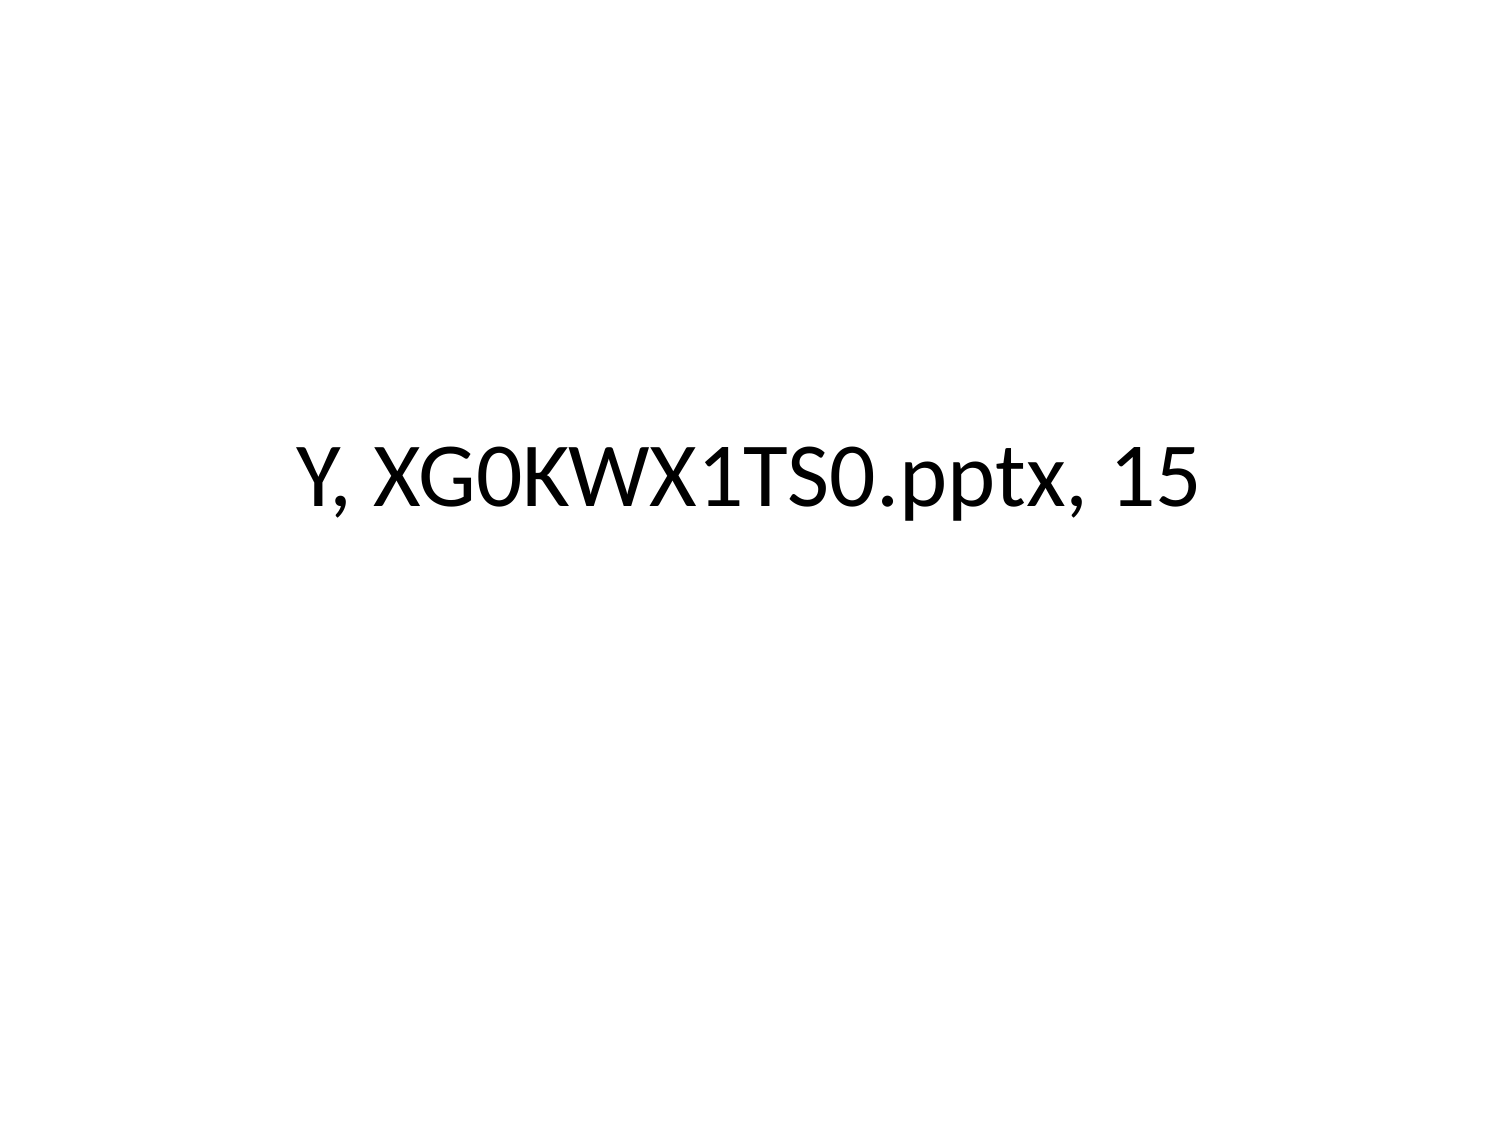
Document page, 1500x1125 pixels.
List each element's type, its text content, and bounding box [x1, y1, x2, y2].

title Y, XG0KWX1TS0.pptx, 15 [112, 349, 1388, 591]
